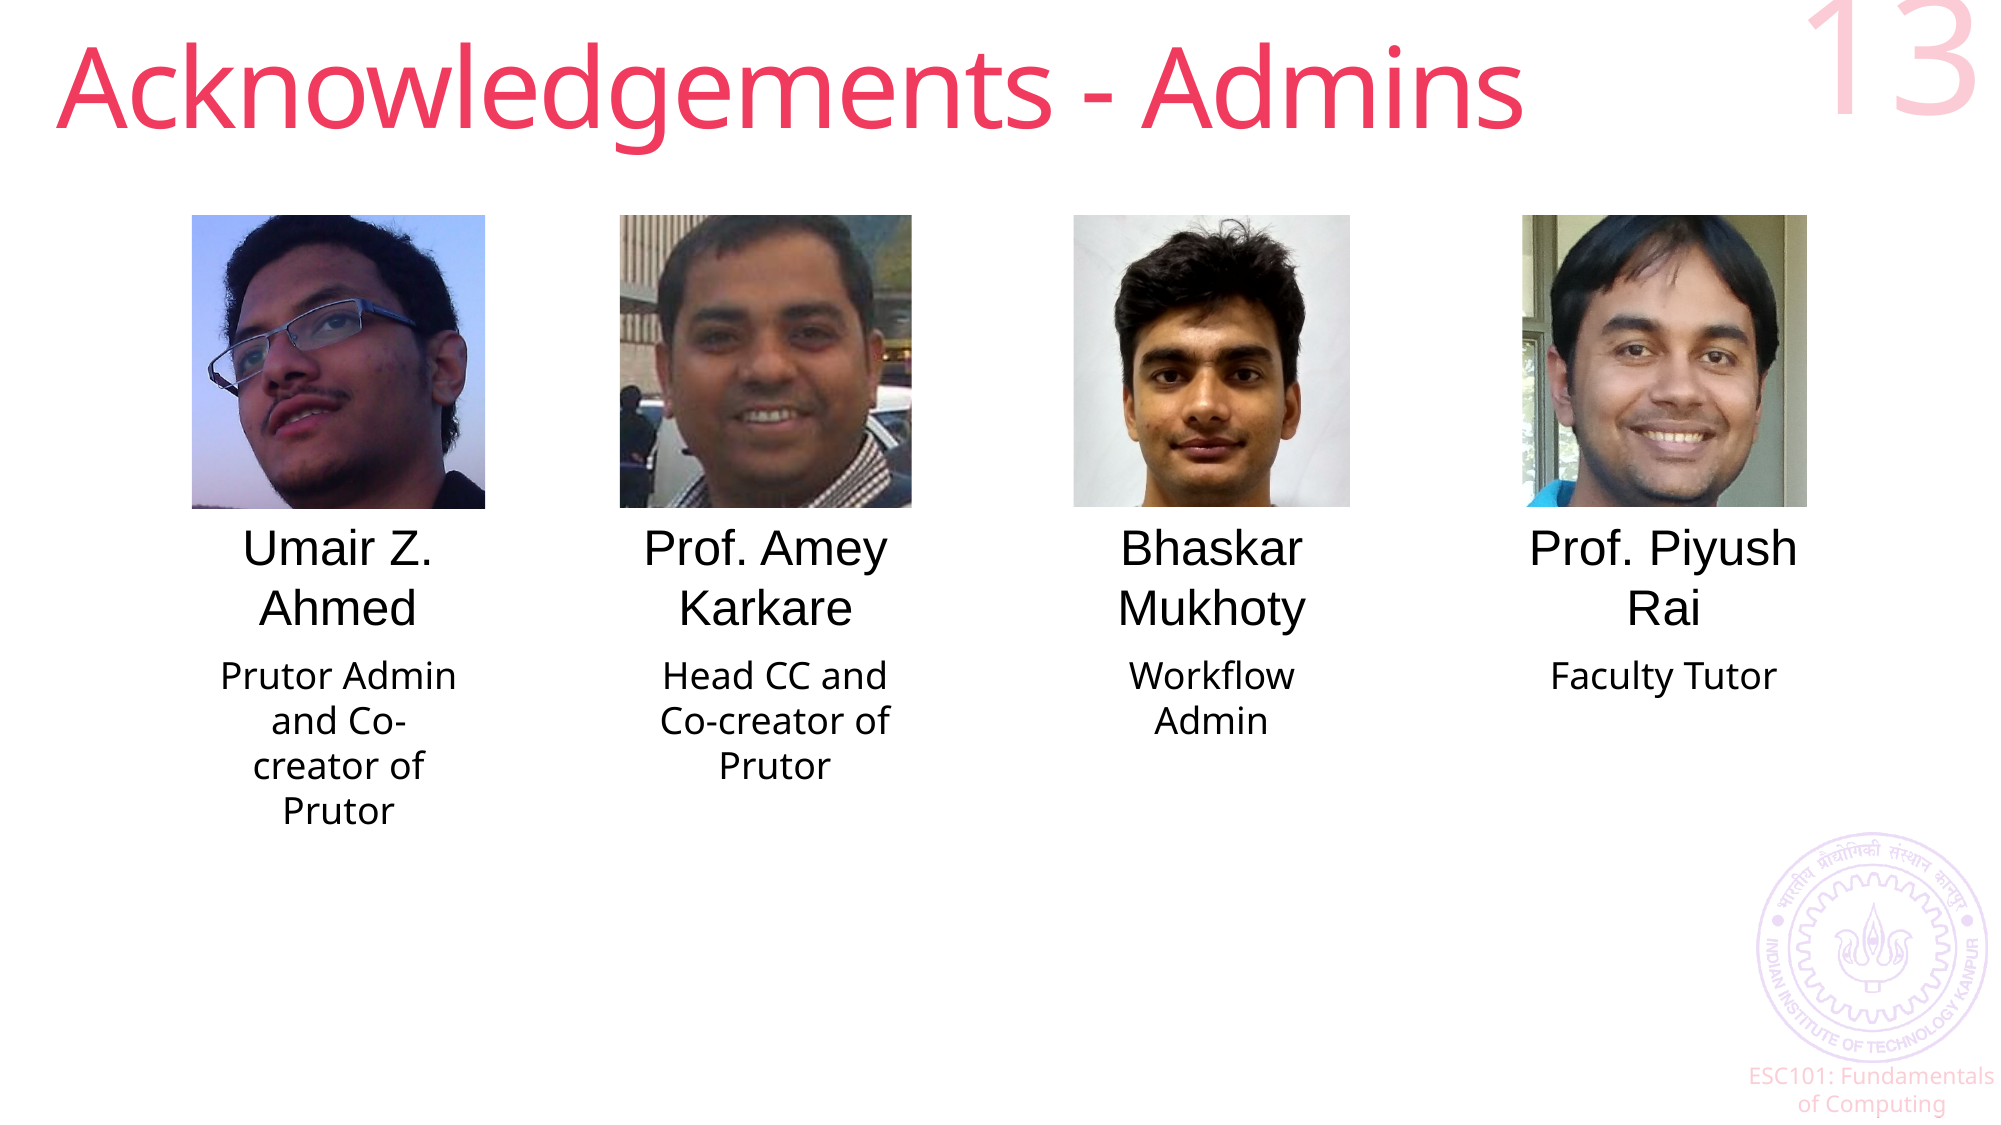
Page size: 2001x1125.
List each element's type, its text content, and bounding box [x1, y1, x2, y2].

picture [619, 214, 912, 508]
text_box Prof. Amey Karkare [619, 508, 912, 644]
picture [1522, 214, 1808, 507]
slide_number 13 [1520, 6, 2000, 183]
text_box Umair Z. Ahmed [192, 509, 485, 644]
text_box Bhaskar Mukhoty [1065, 508, 1358, 644]
text_box Head CC and Co-creator of Prutor [638, 644, 912, 795]
title Acknowledgements - Admins [41, 5, 1945, 183]
text_box Prutor Admin and Co-creator of Prutor [202, 644, 476, 840]
text_box Faculty Tutor [1527, 644, 1801, 705]
text_box Prof. Piyush Rai [1511, 508, 1816, 644]
picture [1065, 215, 1358, 507]
picture [191, 214, 486, 509]
text_box Workflow Admin [1075, 644, 1349, 750]
